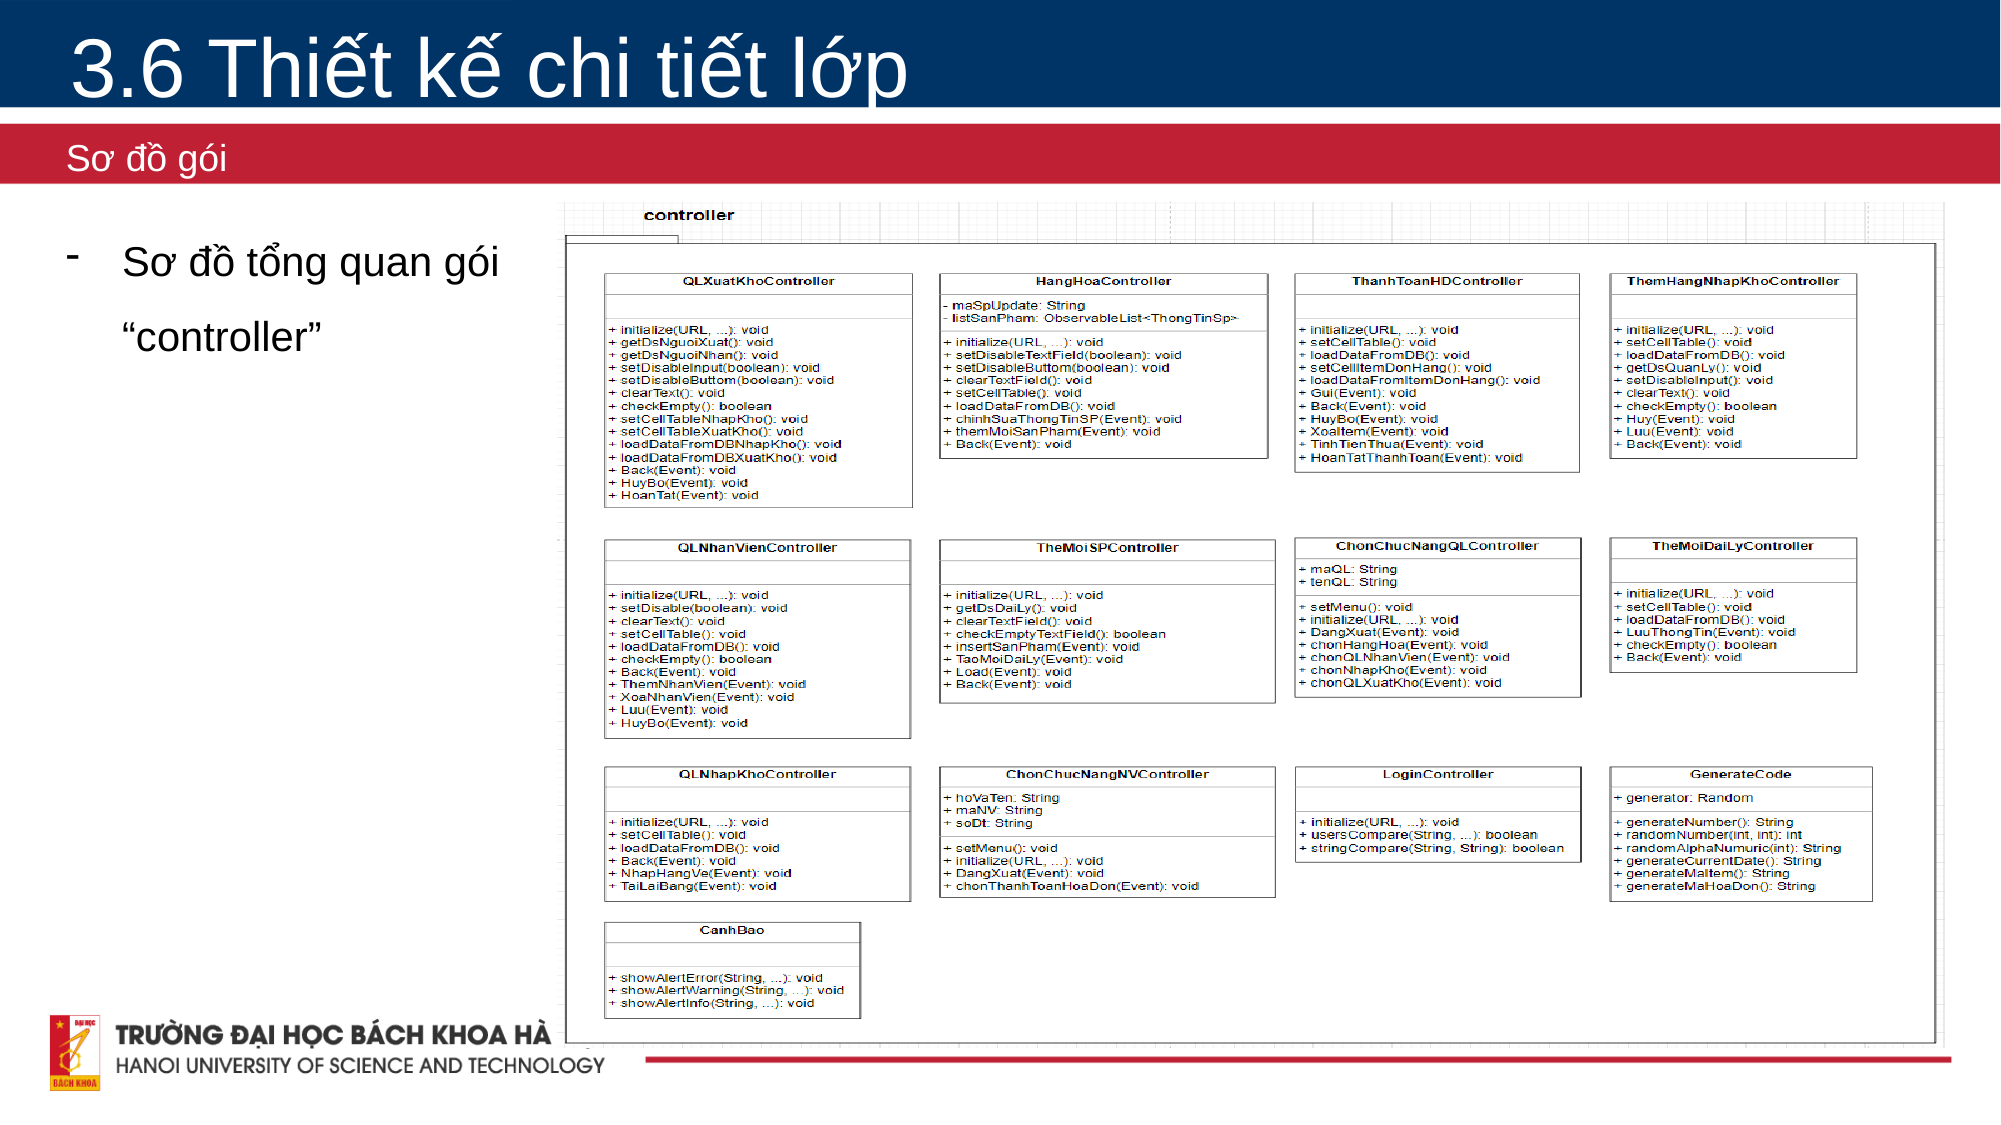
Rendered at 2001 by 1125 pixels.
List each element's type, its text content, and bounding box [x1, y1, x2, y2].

text_box Sơ đồ tổng quan gói “controller” [50, 202, 555, 367]
text_box 3.6 Thiết kế chi tiết lớp [55, 18, 1945, 112]
text_box Sơ đồ gói [50, 126, 1796, 187]
picture [0, 0, 2001, 1125]
